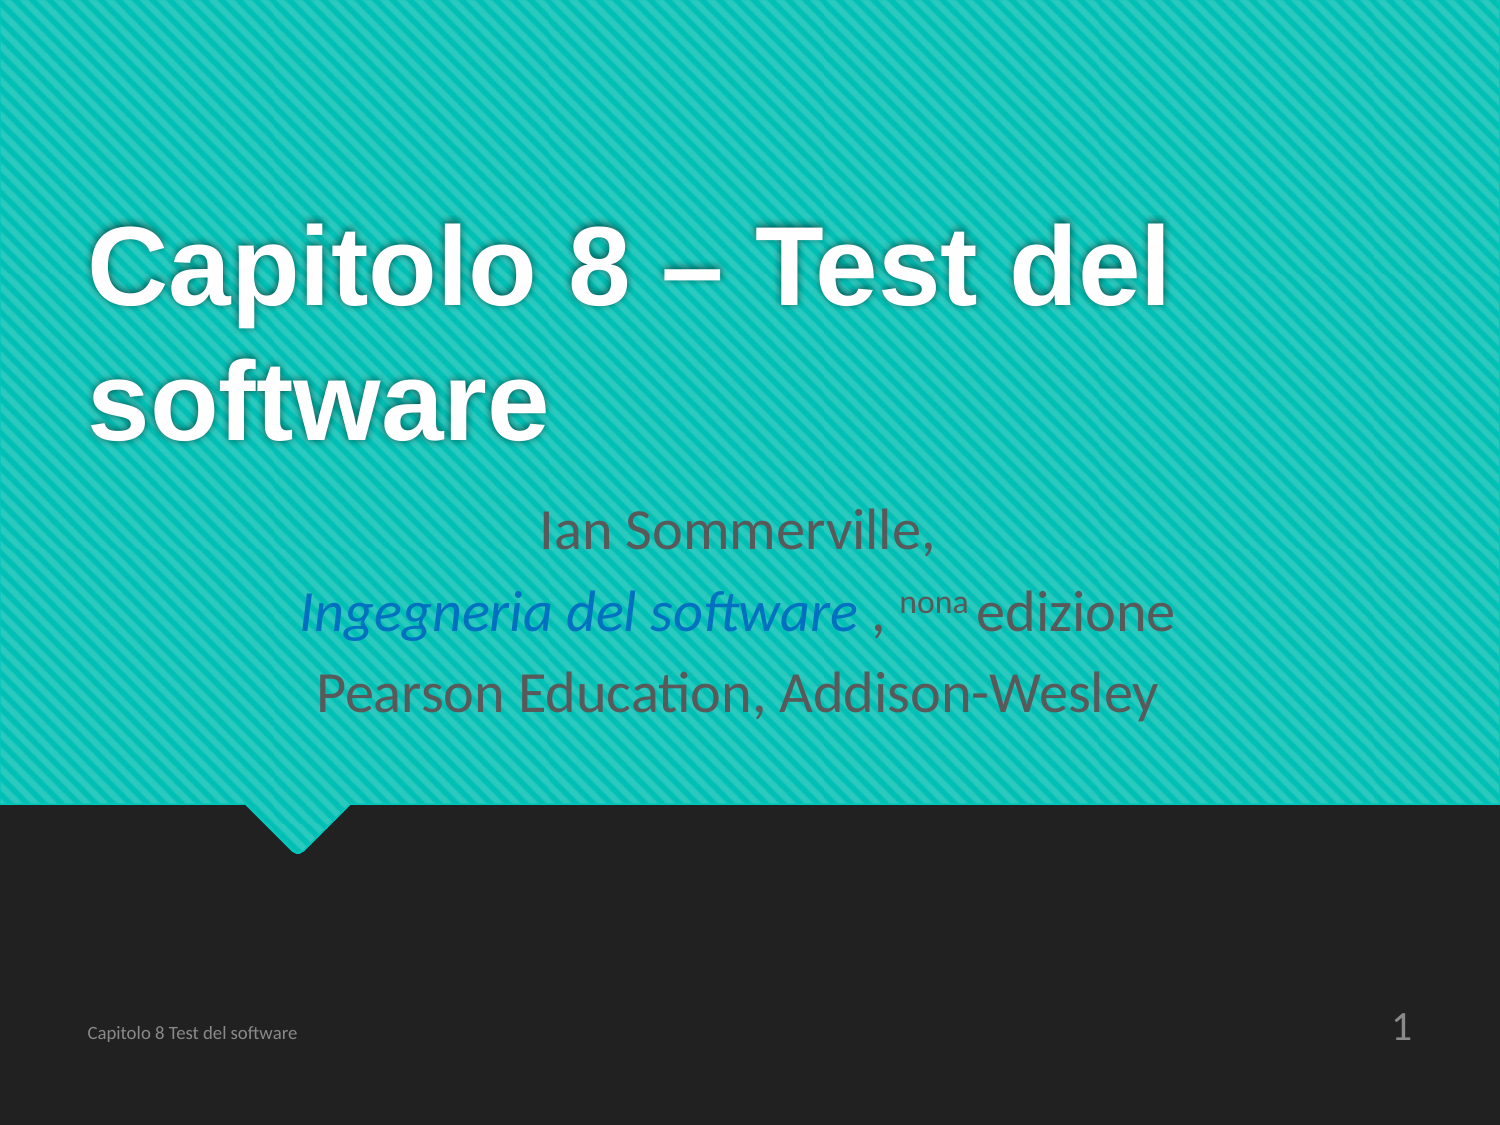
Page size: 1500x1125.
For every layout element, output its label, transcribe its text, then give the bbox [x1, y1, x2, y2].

slide_number 1 [1296, 970, 1428, 1051]
footer Capitolo 8 Test del software [72, 991, 1105, 1051]
text_box Ian Sommerville, Ingegneria del software , nona edizione Pearson Education, Addison-Wesley [212, 483, 1263, 771]
title Capitolo 8 – Test del software [72, 228, 1348, 470]
